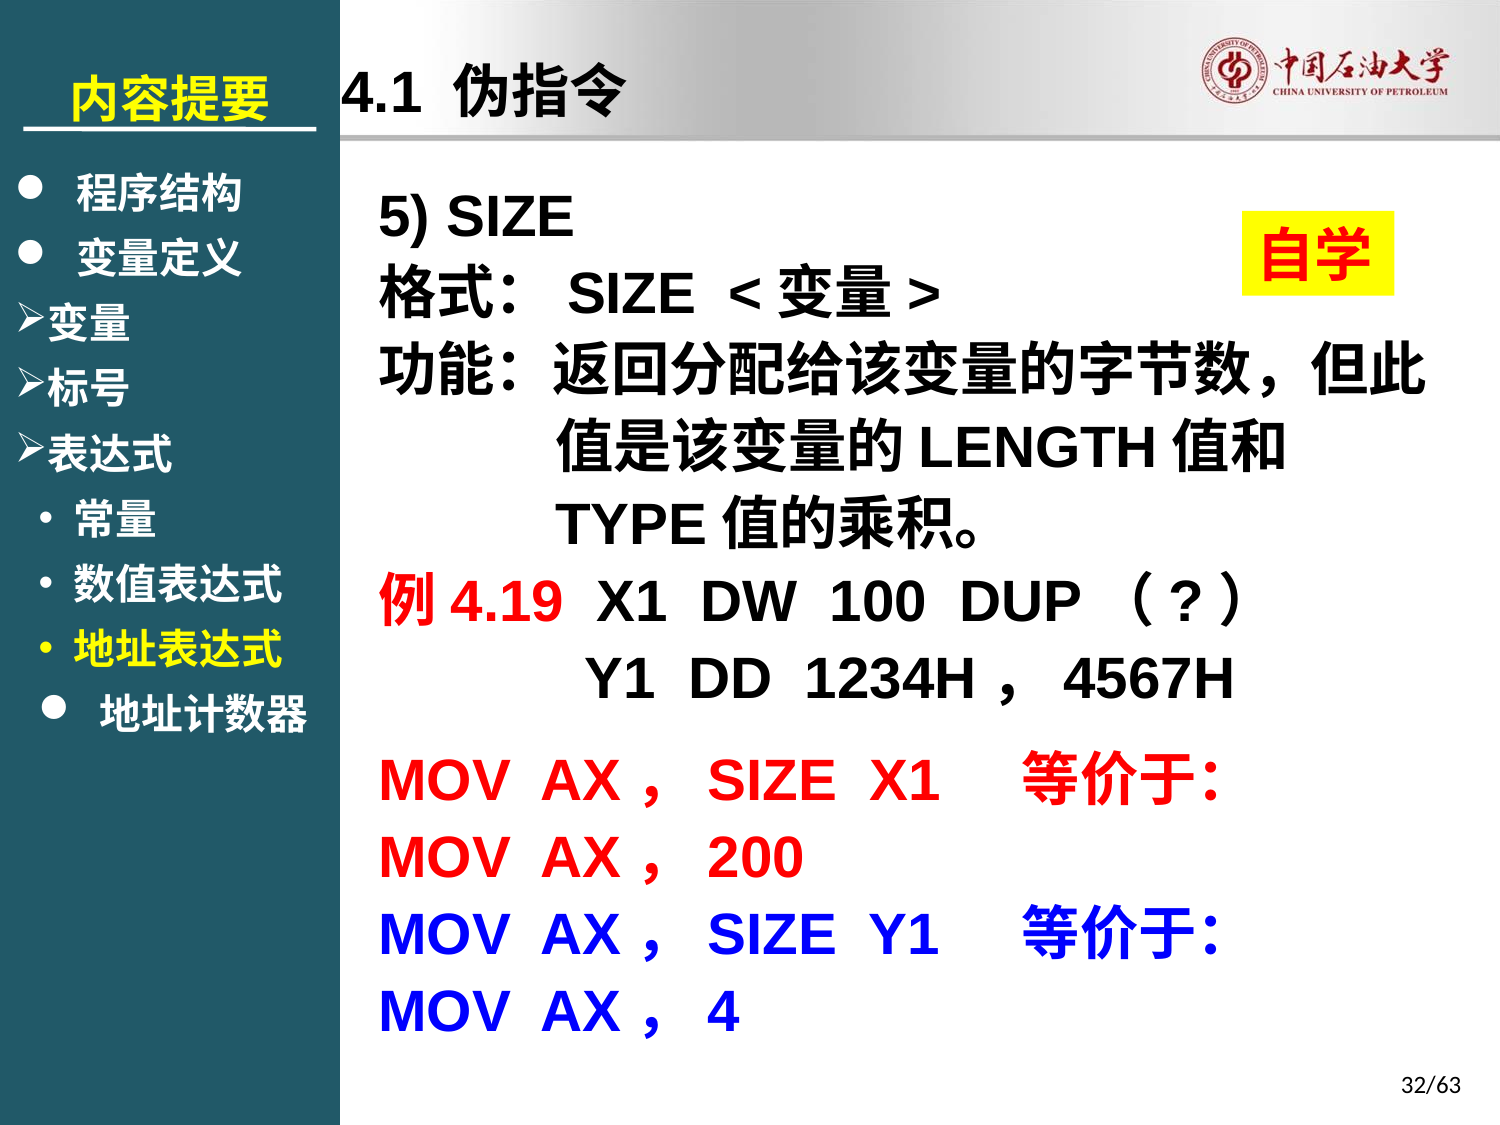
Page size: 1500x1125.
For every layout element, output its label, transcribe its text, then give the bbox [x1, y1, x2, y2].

text_box 4.1 伪指令 [326, 46, 730, 132]
text_box 内容提要 程序结构 变量定义 变量 标号 表达式 常量 数值表达式 地址表达式 地址计数器 [0, 0, 342, 1125]
text_box 自学 [1242, 210, 1395, 296]
slide_number 32/63 [1349, 1053, 1477, 1114]
list 5) SIZE 格式：SIZE <变量> 功能：返回分配给该变量的字节数，但此值是该变量的LENGTH值和TYPE值的乘积。 例4.19 X1 DW 100 DUP（?） Y1 DD 1234H，4567H MOV AX，SIZE X1 等价于： MOV AX，200 MOV AX，SIZE Y1 等价于： MOV AX，4 [363, 163, 1466, 1055]
picture [342, 0, 1500, 1125]
